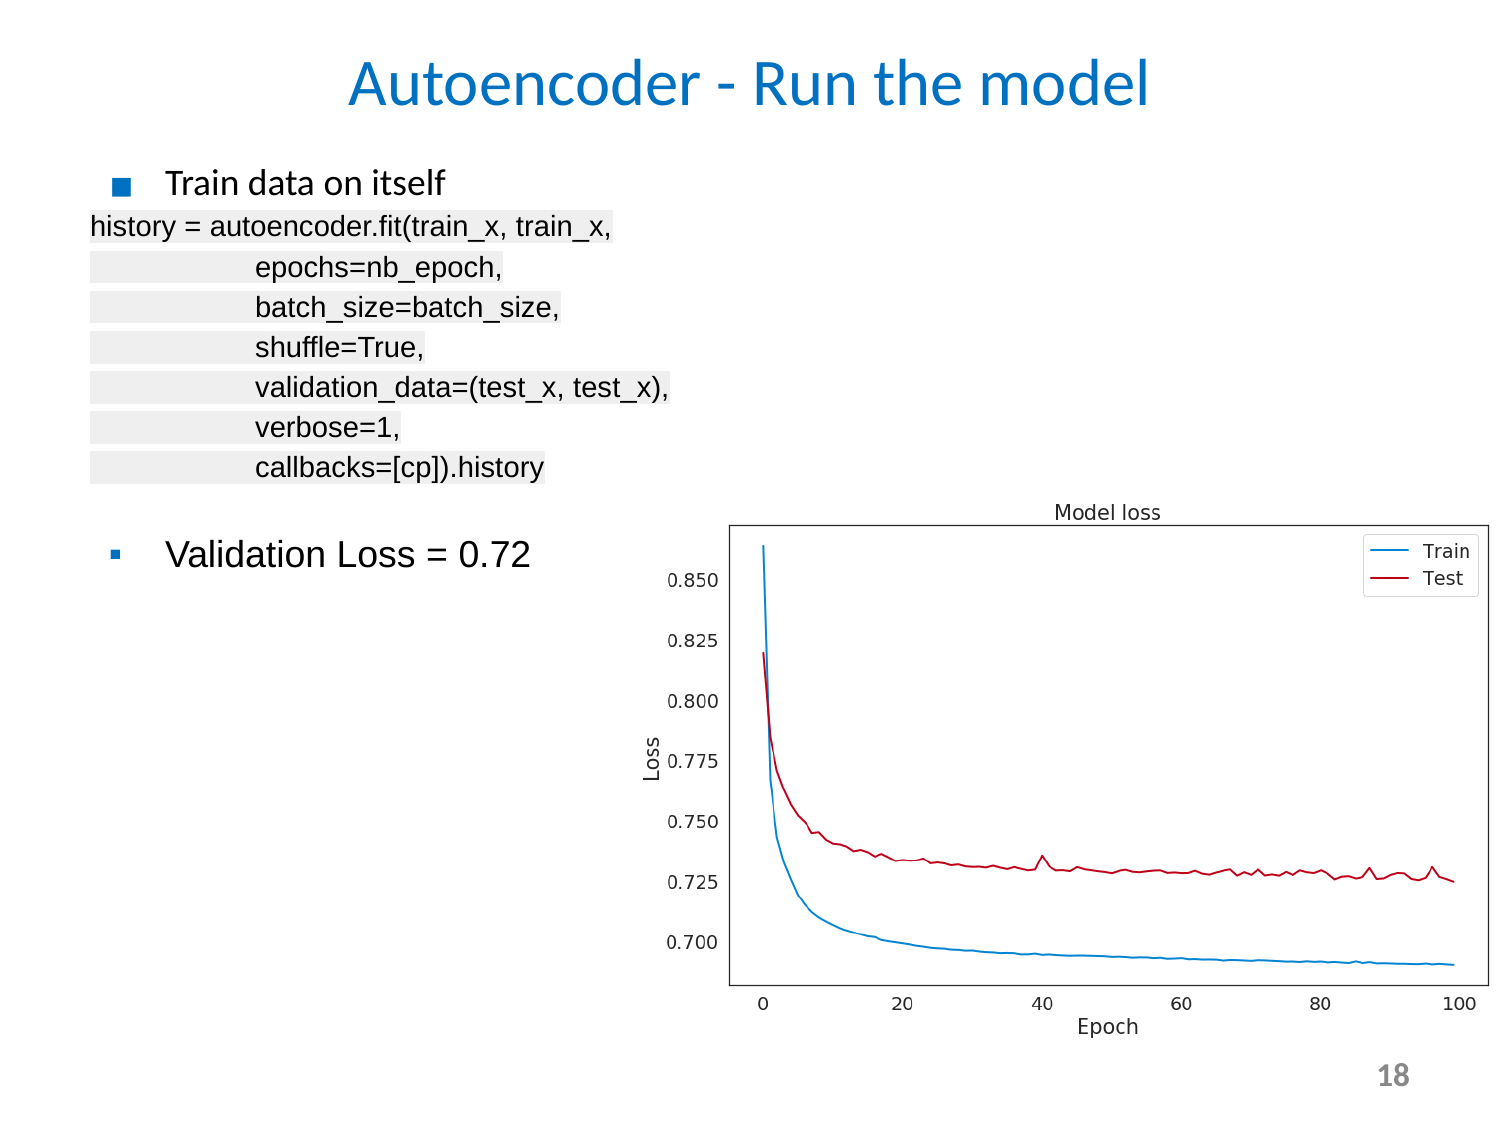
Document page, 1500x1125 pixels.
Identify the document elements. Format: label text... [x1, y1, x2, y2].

list Train data on itself history = autoencoder.fit(train_x, train_x, epochs=nb_epoch, batch_size=batch_size, shuffle=True, validation_data=(test_x, test_x), verbose=1, callbacks=[cp]).history Validation Loss = 0.72 [75, 149, 1425, 1025]
picture [635, 497, 1500, 1043]
slide_number ‹#› [1074, 1051, 1425, 1103]
title Autoencoder - Run the model [75, 19, 1425, 138]
